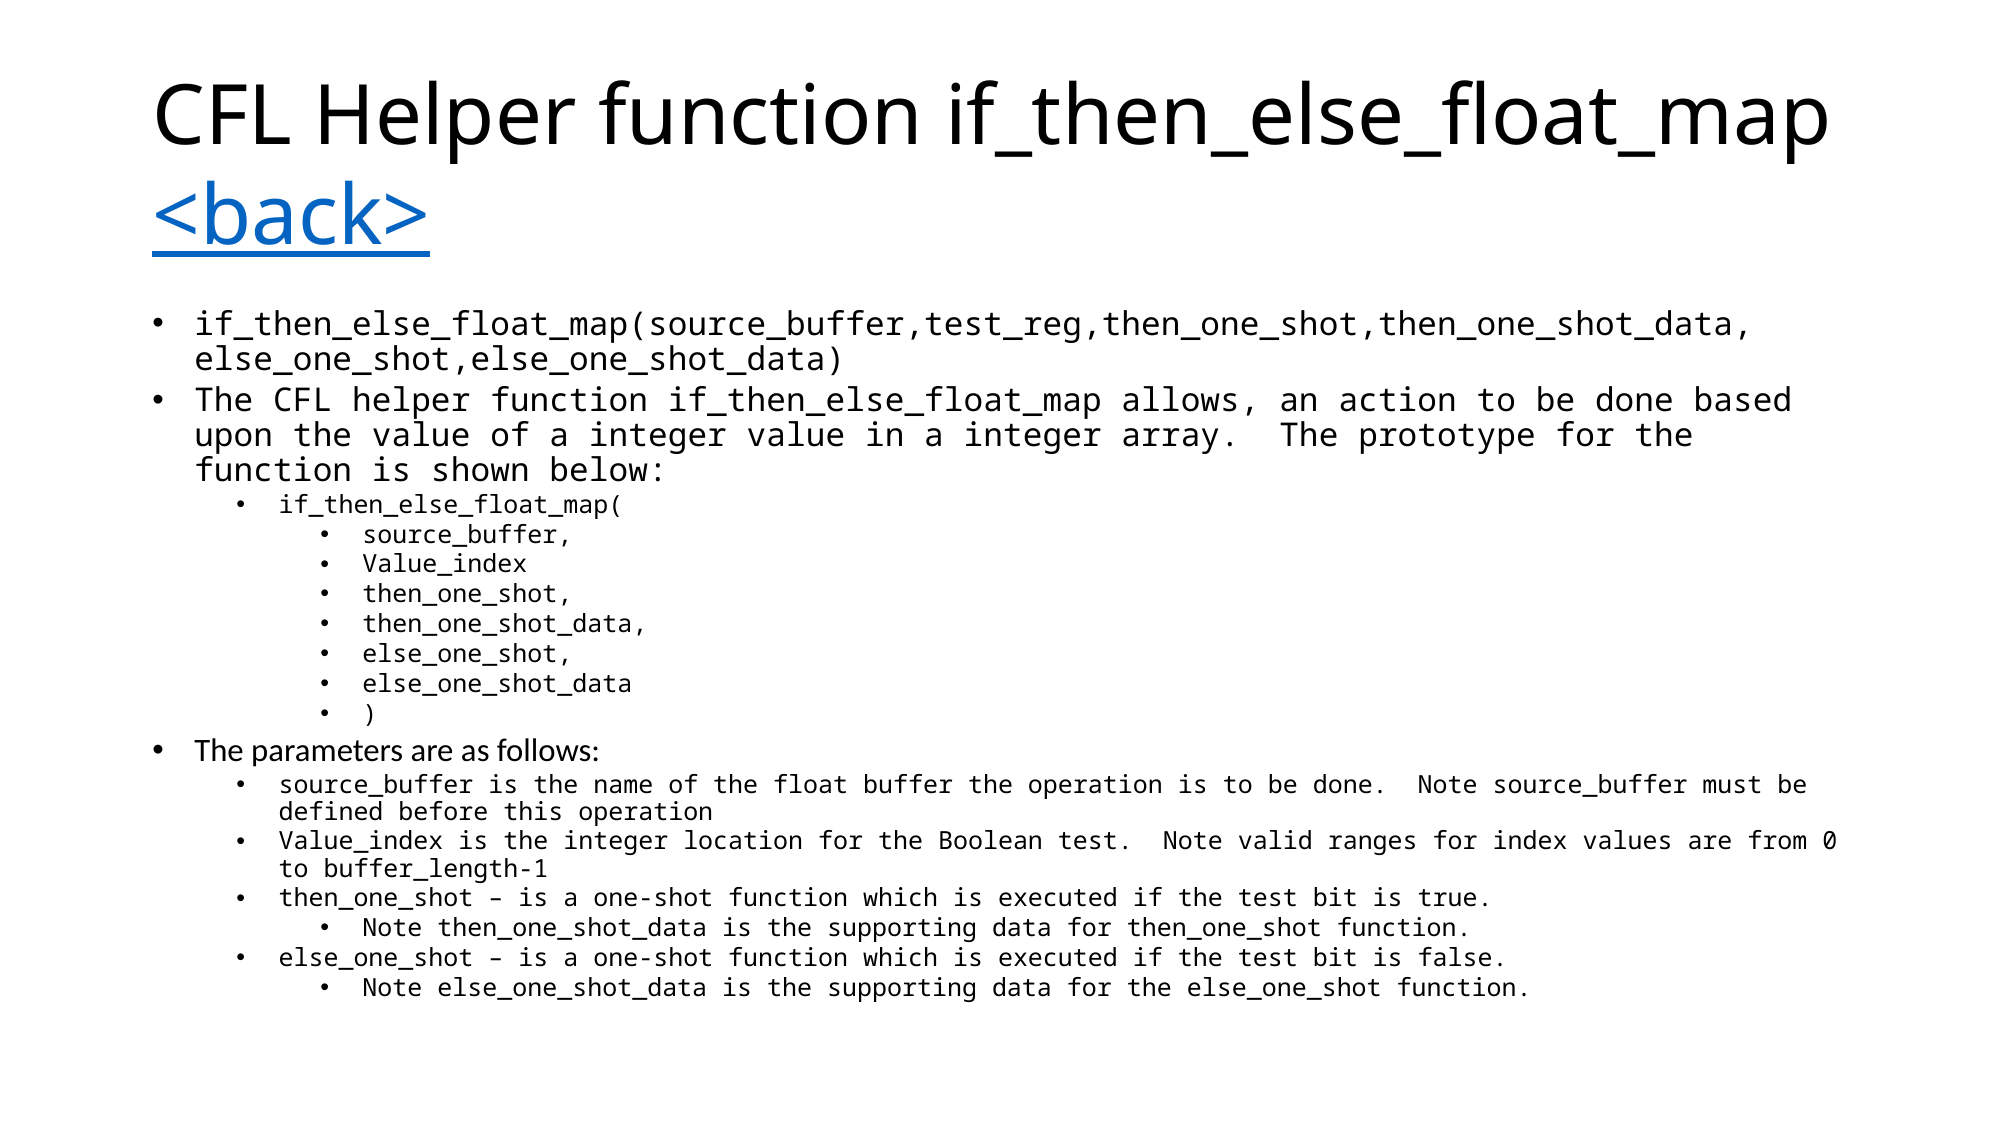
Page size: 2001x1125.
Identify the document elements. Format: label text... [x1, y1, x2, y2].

title CFL Helper function if_then_else_float_map <back> [137, 59, 1863, 278]
list if_then_else_float_map(source_buffer,test_reg,then_one_shot,then_one_shot_data, else_one_shot,else_one_shot_data) The CFL helper function if_then_else_float_map allows, an action to be done based upon the value of a integer value in a integer array. The prototype for the function is shown below: if_then_else_float_map( source_buffer, Value_index then_one_shot, then_one_shot_data, else_one_shot, else_one_shot_data ) The parameters are as follows: source_buffer is the name of the float buffer the operation is to be done. Note source_buffer must be defined before this operation Value_index is the integer location for the Boolean test. Note valid ranges for index values are from 0 to buffer_length-1 then_one_shot – is a one-shot function which is executed if the test bit is true. Note then_one_shot_data is the supporting data for then_one_shot function. else_one_shot – is a one-shot function which is executed if the test bit is false. Note else_one_shot_data is the supporting data for the else_one_shot function. [137, 299, 1863, 1014]
